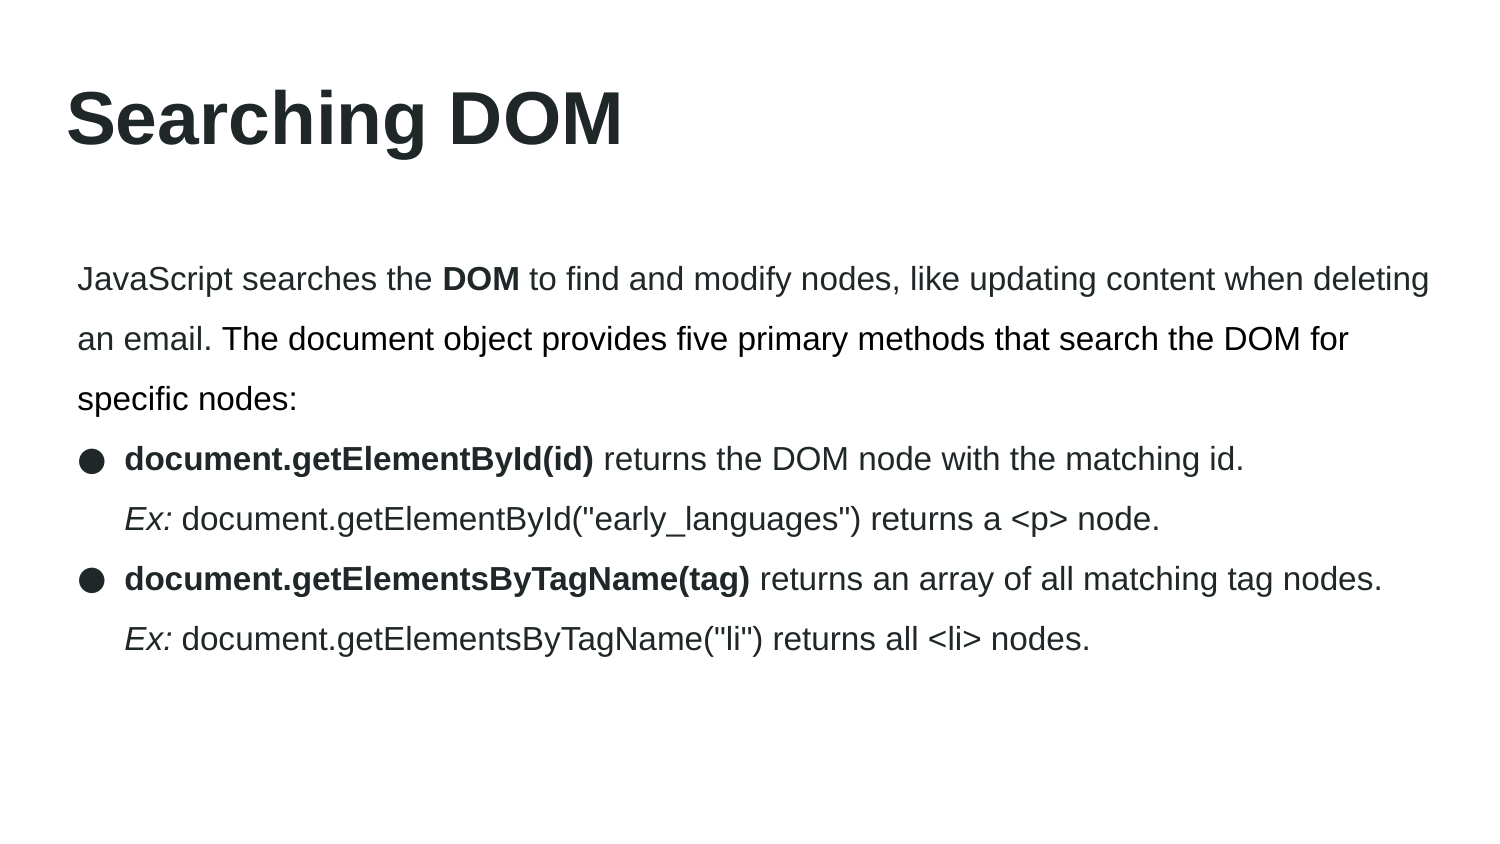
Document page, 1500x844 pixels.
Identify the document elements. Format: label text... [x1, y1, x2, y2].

list JavaScript searches the DOM to find and modify nodes, like updating content when deleting an email. The document object provides five primary methods that search the DOM for specific nodes: document.getElementById(id) returns the DOM node with the matching id. Ex: document.getElementById("early_languages") returns a <p> node. document.getElementsByTagName(tag) returns an array of all matching tag nodes. Ex: document.getElementsByTagName("li") returns all <li> nodes. [62, 202, 1449, 692]
title Searching DOM [51, 72, 1449, 167]
